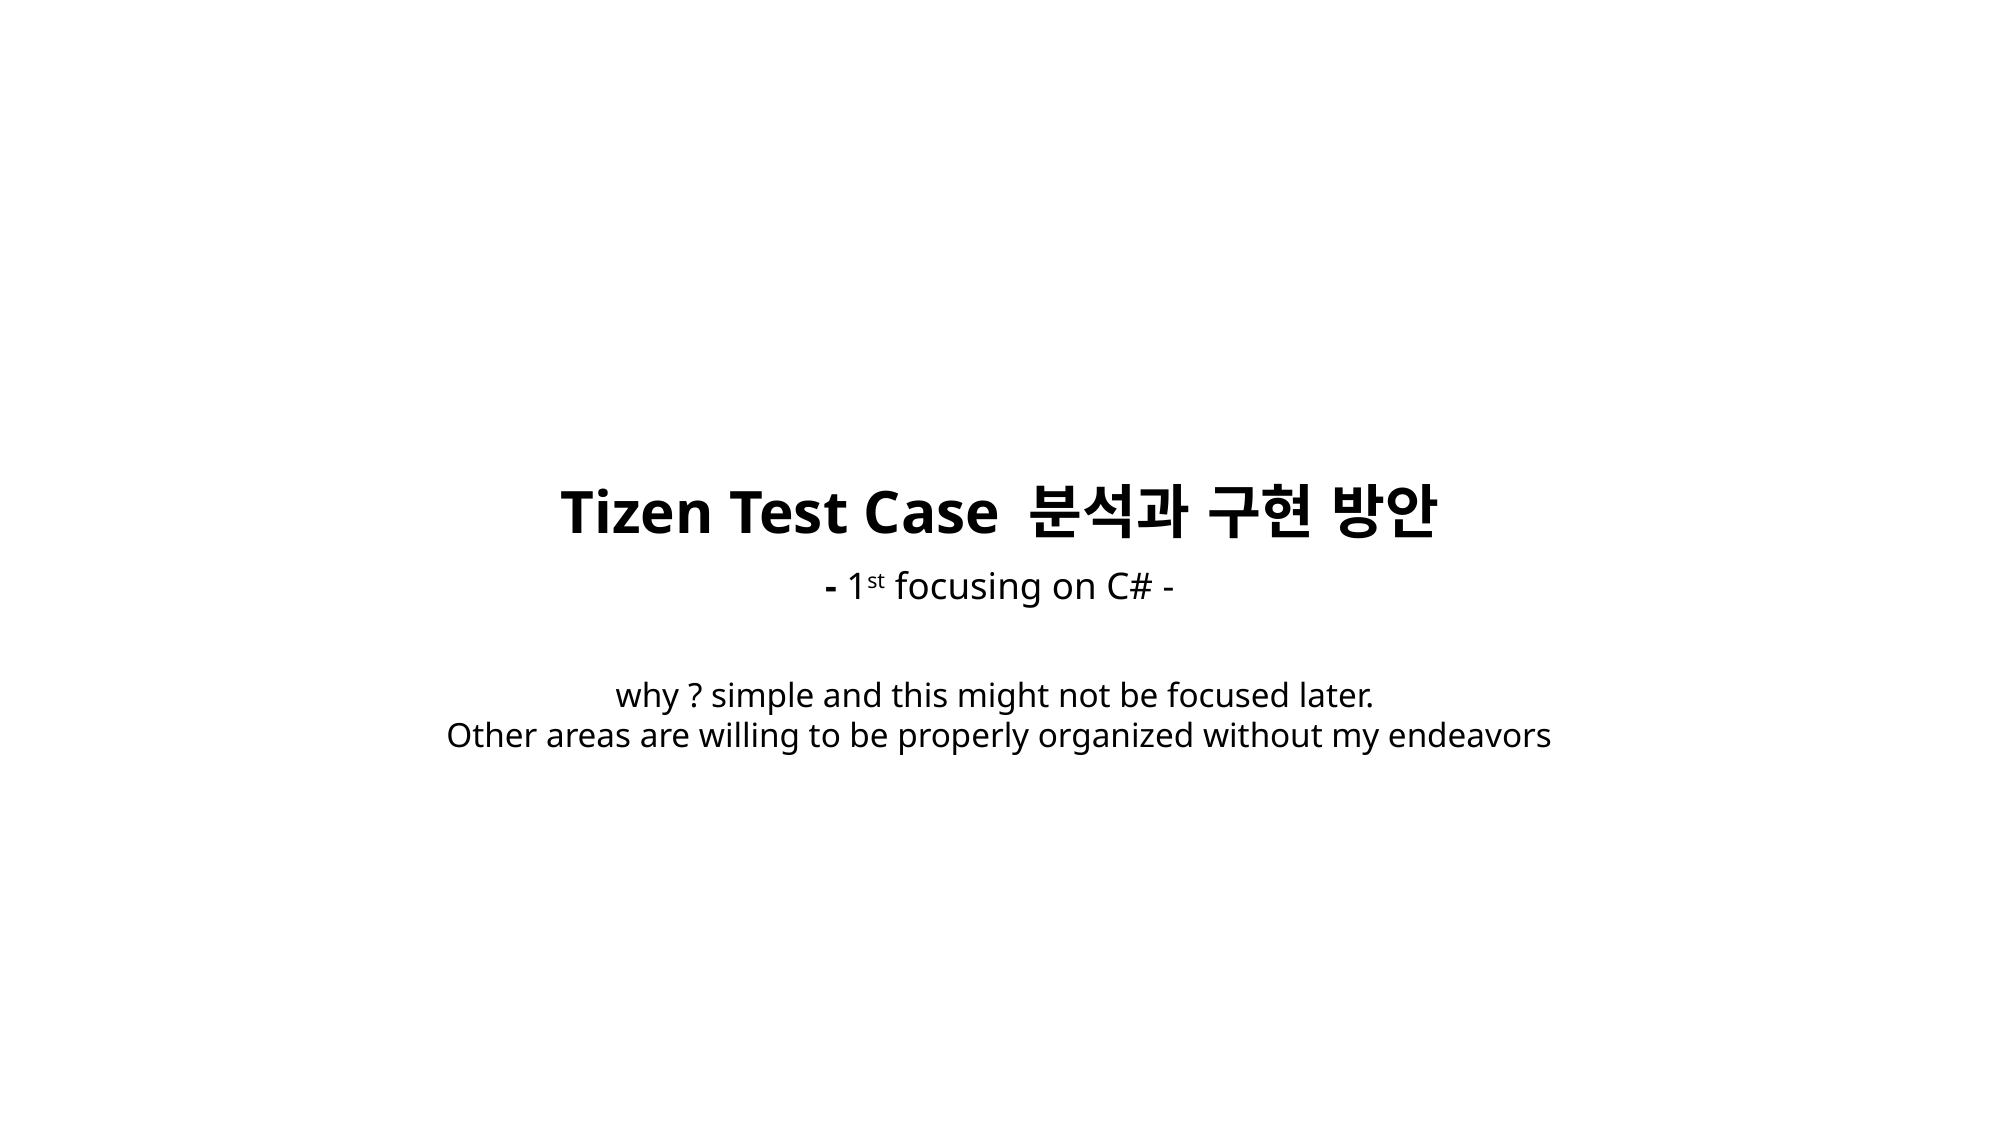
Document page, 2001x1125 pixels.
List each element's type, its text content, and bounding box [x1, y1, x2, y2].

text_box why ? simple and this might not be focused later. Other areas are willing to be properly organized without my endeavors [431, 666, 1569, 761]
title Tizen Test Case 분석과 구현 방안 - 1st focusing on C# - [249, 474, 1750, 615]
